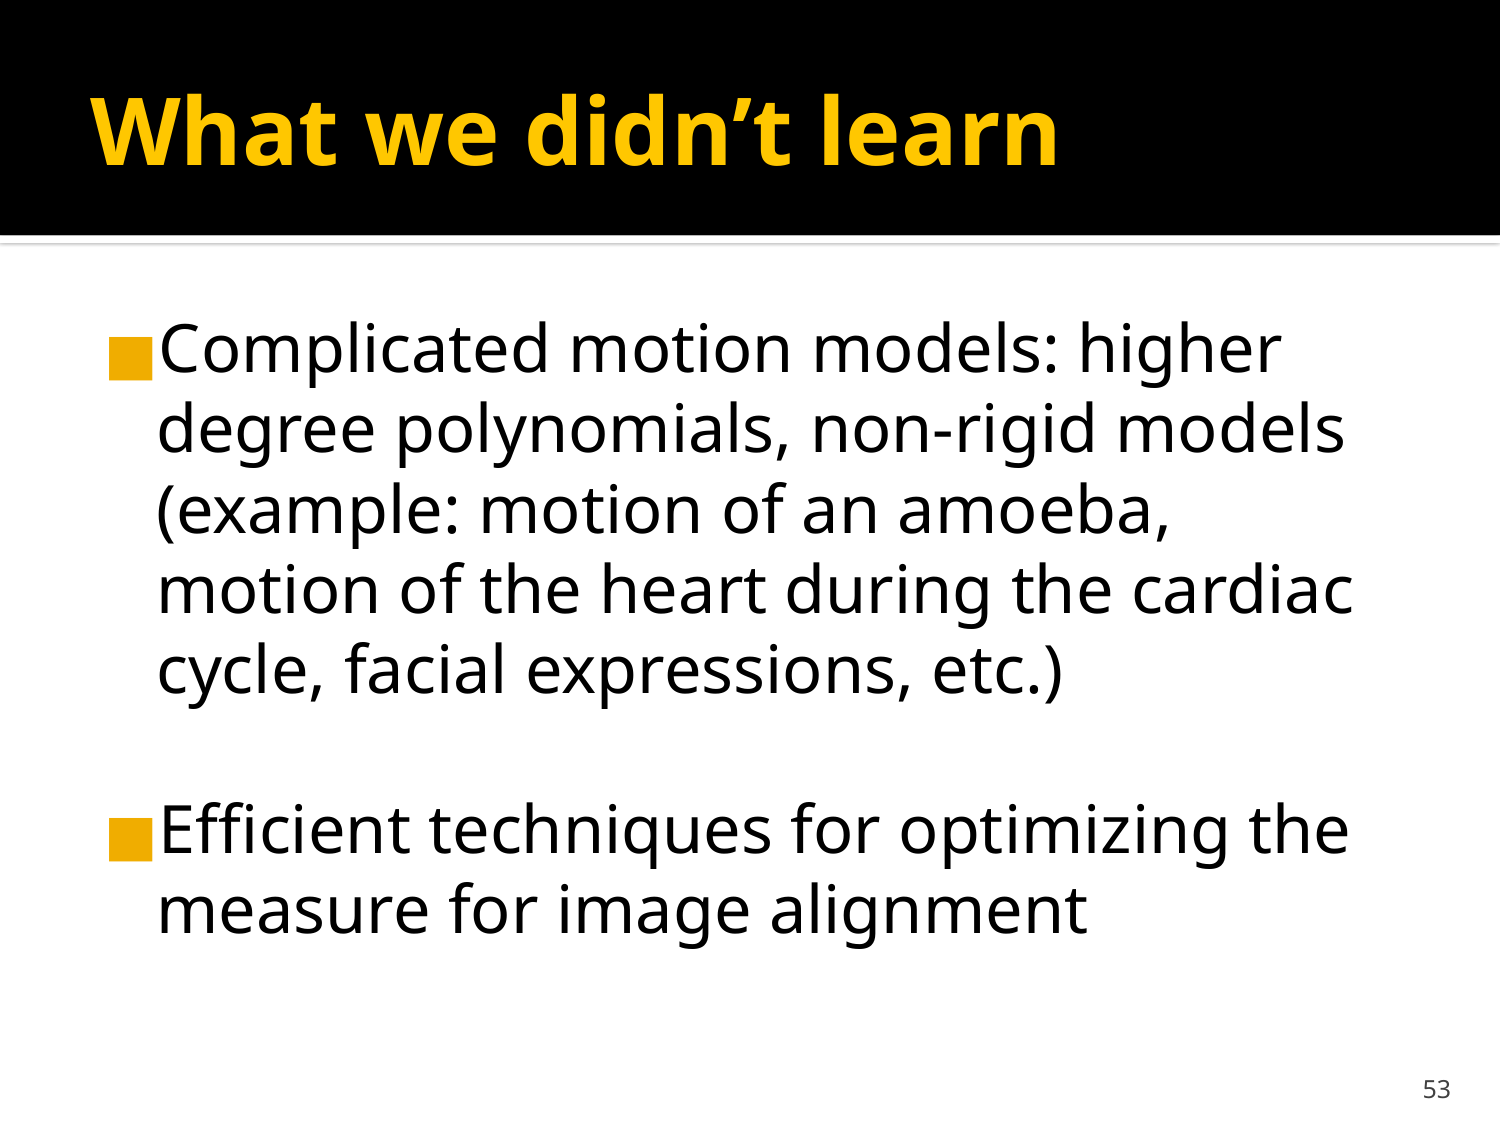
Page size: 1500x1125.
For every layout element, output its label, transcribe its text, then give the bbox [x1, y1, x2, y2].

slide_number ‹#› [1345, 1062, 1467, 1108]
title What we didn’t learn [75, 25, 1425, 231]
list Complicated motion models: higher degree polynomials, non-rigid models (example: motion of an amoeba, motion of the heart during the cardiac cycle, facial expressions, etc.) Efficient techniques for optimizing the measure for image alignment [75, 291, 1425, 1050]
